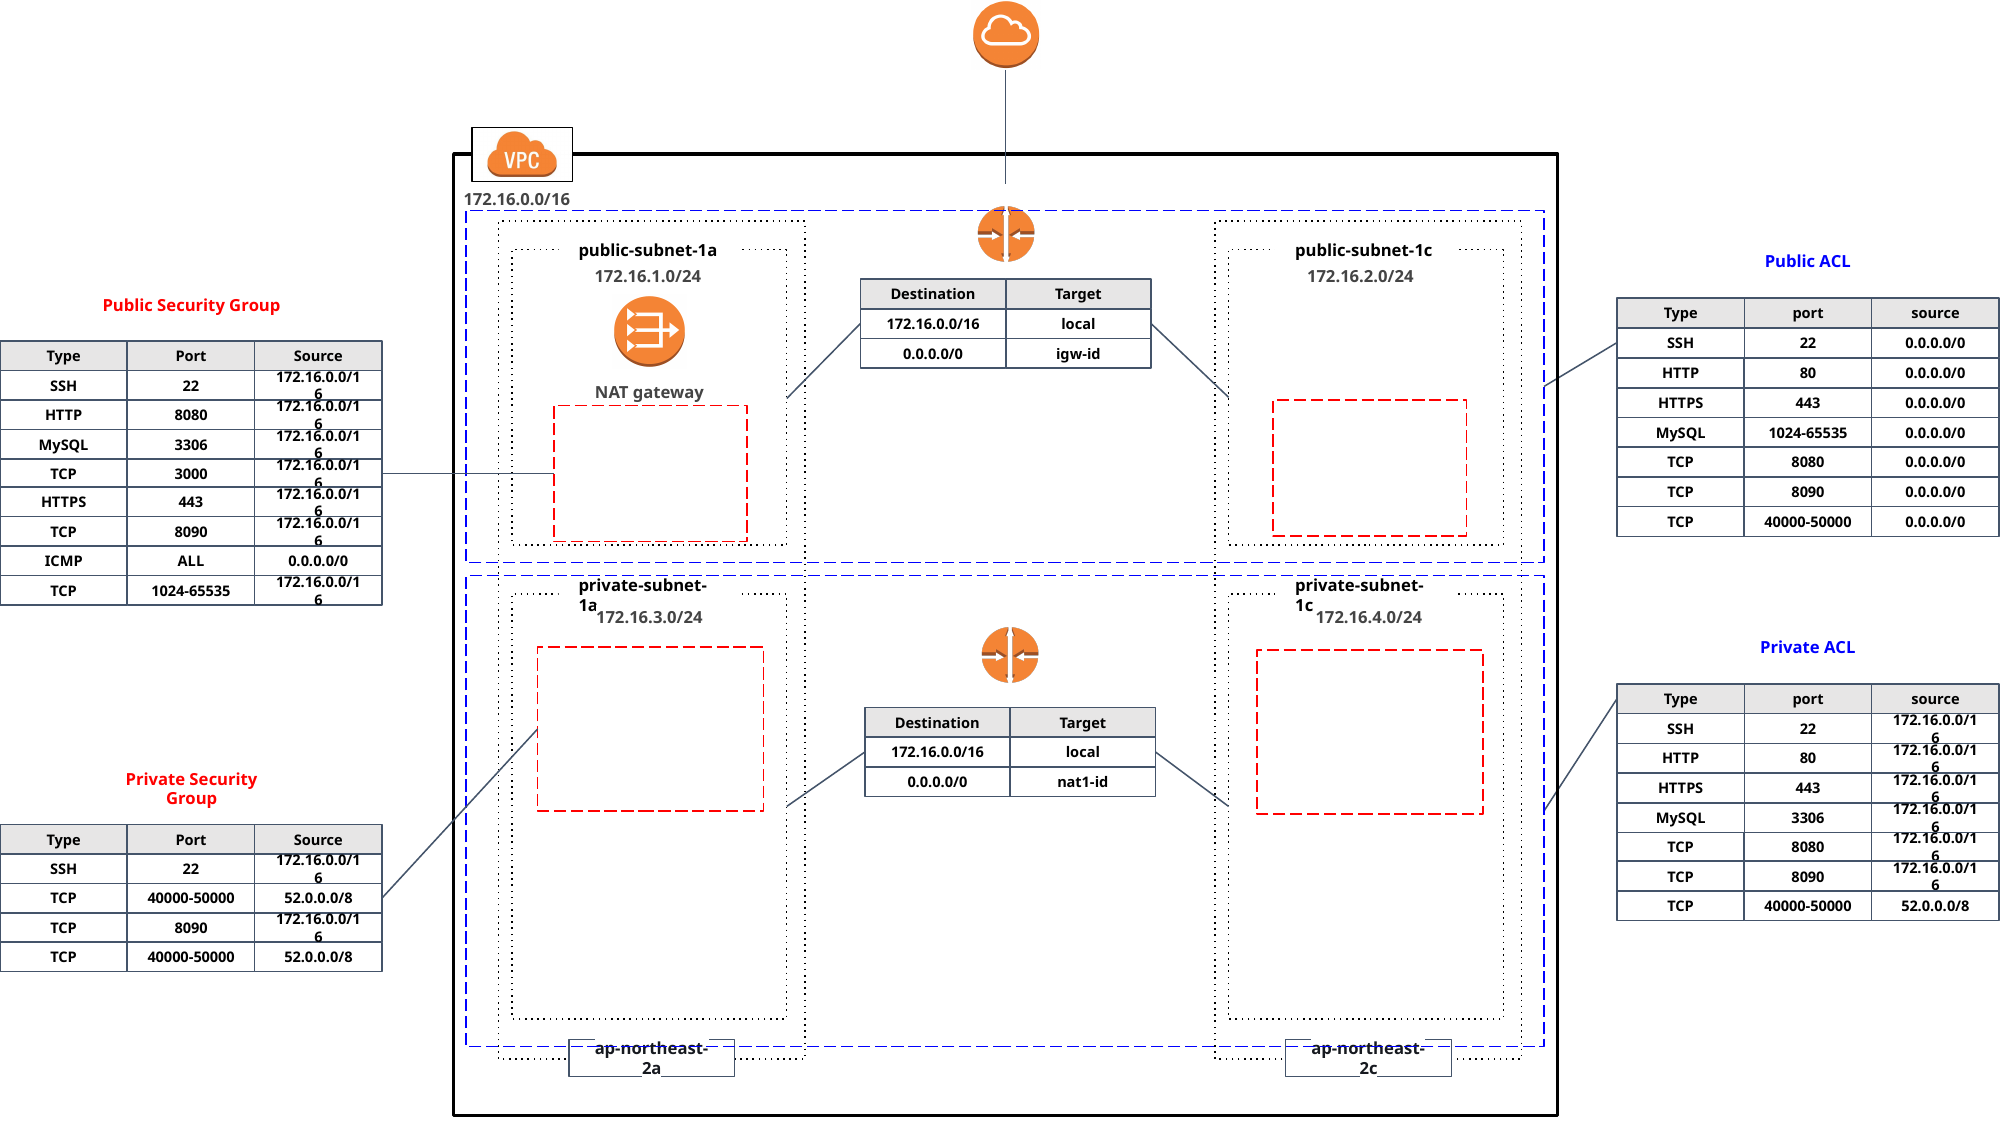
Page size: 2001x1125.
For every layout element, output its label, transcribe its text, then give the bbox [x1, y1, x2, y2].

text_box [0, 458, 382, 487]
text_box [0, 824, 382, 853]
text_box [0, 341, 382, 370]
text_box Public Security Group [78, 287, 305, 322]
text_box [0, 942, 382, 972]
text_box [0, 912, 382, 942]
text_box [382, 729, 538, 899]
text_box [0, 516, 382, 546]
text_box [0, 575, 382, 606]
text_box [0, 370, 382, 400]
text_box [0, 487, 382, 516]
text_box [0, 883, 382, 912]
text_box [0, 853, 382, 883]
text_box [0, 400, 382, 429]
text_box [0, 429, 382, 458]
text_box Private Security Group [78, 771, 305, 806]
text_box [0, 546, 382, 575]
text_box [441, 0, 1999, 1116]
